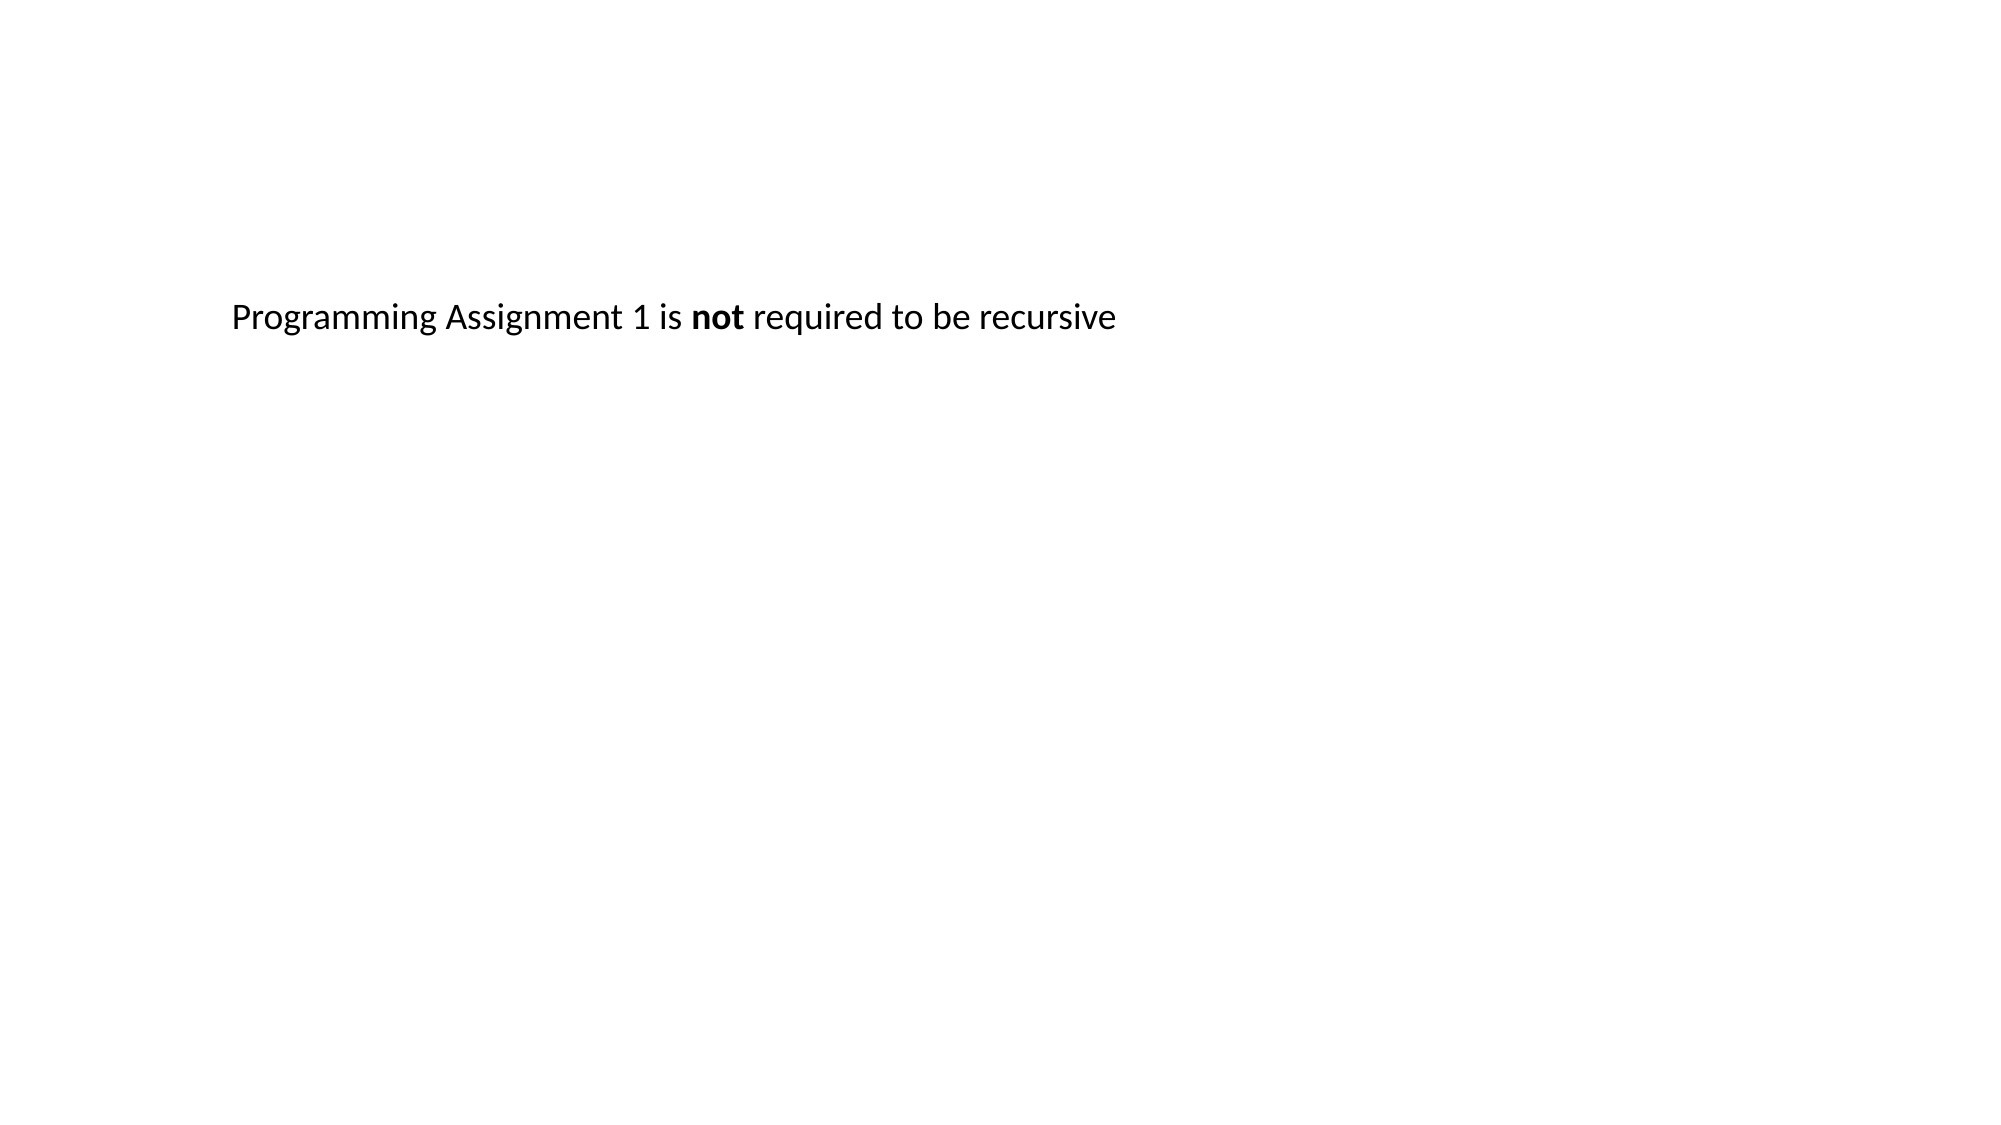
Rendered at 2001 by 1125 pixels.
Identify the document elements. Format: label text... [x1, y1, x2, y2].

text_box Programming Assignment 1 is not required to be recursive [217, 284, 1133, 435]
